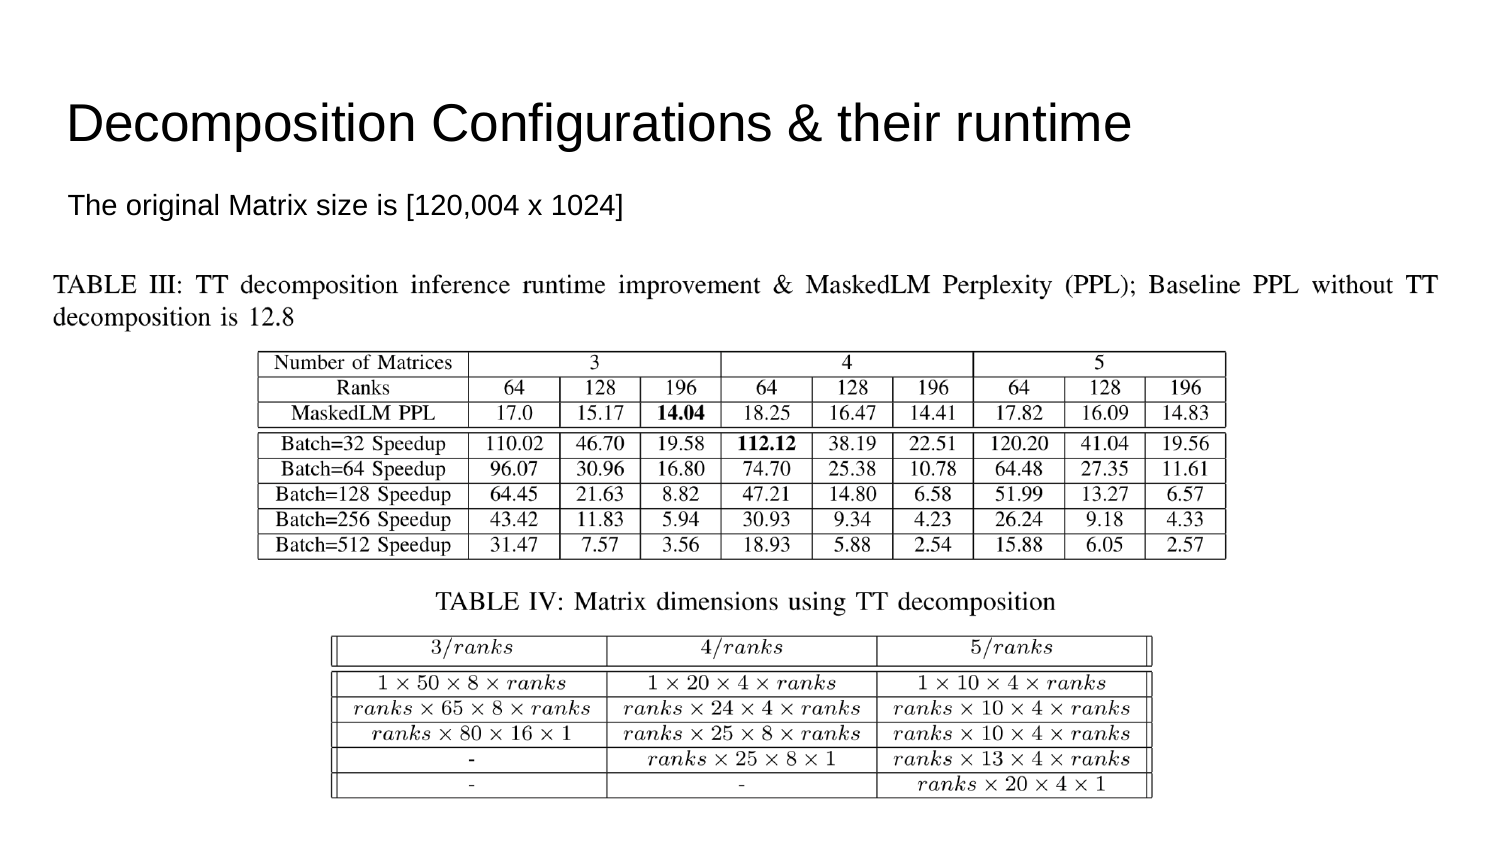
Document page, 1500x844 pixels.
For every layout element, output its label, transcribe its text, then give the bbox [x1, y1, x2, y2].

text_box The original Matrix size is [120,004 x 1024] [52, 170, 1451, 236]
picture [24, 248, 1476, 815]
title Decomposition Configurations & their runtime [51, 72, 1449, 167]
